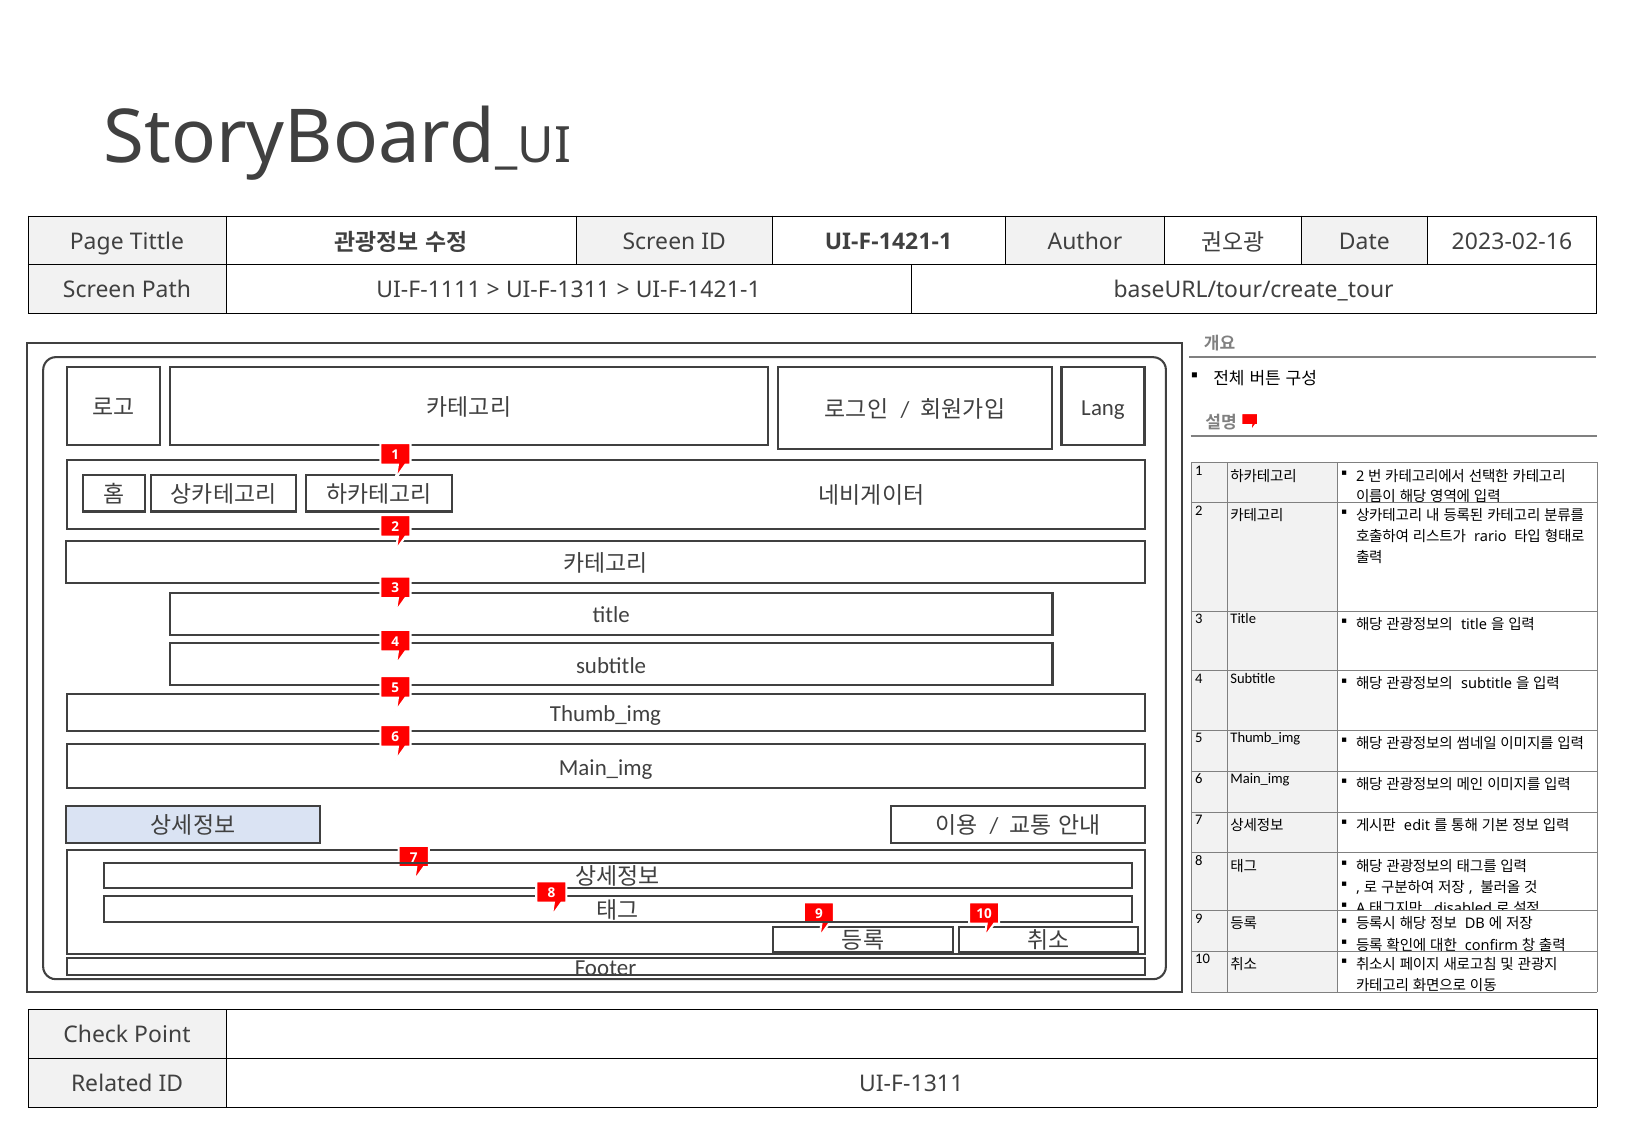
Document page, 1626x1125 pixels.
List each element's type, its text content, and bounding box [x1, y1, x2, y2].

text_box Footer [66, 957, 1146, 976]
text_box 4 [379, 628, 412, 666]
text_box subtitle [169, 642, 1054, 686]
text_box 5 [379, 675, 412, 712]
table_header 1 [1192, 463, 1227, 502]
text_box [26, 342, 1183, 993]
table_header 2번 카테고리에서 선택한 카테고리 이름이 해당 영역에 입력 [1338, 463, 1597, 502]
table_cell 6 [1192, 772, 1227, 812]
table_cell UI-F-1111 > UI-F-1311 > UI-F-1421-1 [227, 265, 911, 313]
text_box 상세정보 [65, 805, 321, 844]
text_box Thumb_img [66, 693, 1146, 732]
text_box 상카테고리 [150, 474, 297, 513]
table_cell 3 [1192, 612, 1227, 670]
text_box 6 [379, 724, 412, 761]
table_cell 상세정보 [1228, 813, 1337, 852]
table_cell 취소 [1228, 952, 1337, 992]
text_box 하카테고리 [305, 474, 453, 513]
text_box Lang [1060, 366, 1146, 446]
table_cell Title [1228, 612, 1337, 670]
text_box Main_img [66, 743, 1146, 789]
text_box 상세정보 [103, 862, 1133, 889]
table_cell 해당 관광정보의 썸네일 이미지를 입력 [1338, 731, 1597, 771]
table_cell Related ID [29, 1059, 226, 1107]
table_cell 5 [1192, 731, 1227, 771]
table_header Check Point [29, 1010, 226, 1058]
text_box 9 [802, 923, 836, 938]
table_header [227, 1010, 1597, 1058]
table_cell Thumb_img [1228, 731, 1337, 771]
text_box [42, 356, 1167, 981]
table_cell 10 [1192, 952, 1227, 992]
table_header 2023-02-16 [1428, 217, 1596, 264]
table_cell baseURL/tour/create_tour [912, 265, 1596, 313]
table_cell 4 [1192, 671, 1227, 730]
text_box 로그인 / 회원가입 [777, 366, 1053, 450]
table_cell 태그 [1228, 853, 1337, 910]
table_cell 취소시 페이지 새로고침 및 관광지 카테고리 화면으로 이동 [1338, 952, 1597, 992]
table_cell 2 [1192, 503, 1227, 611]
table_header 관광정보 수정 [227, 217, 576, 264]
text_box 전체 버튼 구성 [1175, 360, 1527, 396]
text_box 취소 [958, 926, 1139, 953]
table_cell 8 [1192, 853, 1227, 910]
table_cell 게시판 edit를 통해 기본 정보 입력 [1338, 813, 1597, 852]
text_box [1189, 325, 1596, 361]
text_box 3 [379, 575, 412, 613]
table_cell 해당 관광정보의 메인 이미지를 입력 [1338, 772, 1597, 812]
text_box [1190, 404, 1597, 441]
table_cell 해당 관광정보의 title을 입력 [1338, 612, 1597, 670]
table_cell Screen Path [29, 265, 226, 313]
table_cell 상카테고리 내 등록된 카테고리 분류를 호출하여 리스트가 rario 타입 형태로 출력 [1338, 503, 1597, 611]
text_box 10 [968, 901, 1001, 938]
text_box 1 [379, 442, 412, 479]
text_box 태그 [103, 895, 1133, 923]
table_cell 해당 관광정보의 subtitle을 입력 [1338, 671, 1597, 730]
text_box 2 [379, 514, 412, 551]
text_box 카테고리 [65, 540, 1146, 584]
text_box 네비게이터 [66, 459, 1146, 530]
text_box StoryBoard_UI [88, 80, 587, 185]
table_cell 9 [1192, 911, 1227, 951]
table_header Author [1006, 217, 1164, 264]
table_header Date [1302, 217, 1427, 264]
text_box 7 [397, 844, 430, 862]
text_box 8 [535, 880, 568, 917]
table_header Page Tittle [29, 217, 226, 264]
text_box 카테고리 [169, 366, 769, 446]
table_cell UI-F-1311 [227, 1059, 1597, 1107]
table_header UI-F-1421-1 [773, 217, 1005, 264]
text_box [66, 849, 1146, 955]
text_box 이용 / 교통 안내 [890, 805, 1146, 844]
table_header Screen ID [577, 217, 772, 264]
text_box 로고 [66, 366, 161, 446]
table_cell 카테고리 [1228, 503, 1337, 611]
table_cell Subtitle [1228, 671, 1337, 730]
table_header 하카테고리 [1228, 463, 1337, 502]
text_box title [169, 592, 1054, 636]
table_cell 해당 관광정보의 태그를 입력 ,로 구분하여 저장, 불러올 것 A태그지만, disabled로 설정 [1338, 853, 1597, 910]
table_header 권오광 [1165, 217, 1301, 264]
text_box 등록 [772, 926, 954, 953]
table_cell 7 [1192, 813, 1227, 852]
text_box 홈 [82, 474, 146, 513]
table_cell 등록 [1228, 911, 1337, 951]
table_cell 등록시 해당 정보 DB에 저장 등록 확인에 대한 confirm창 출력 [1338, 911, 1597, 951]
table_cell Main_img [1228, 772, 1337, 812]
